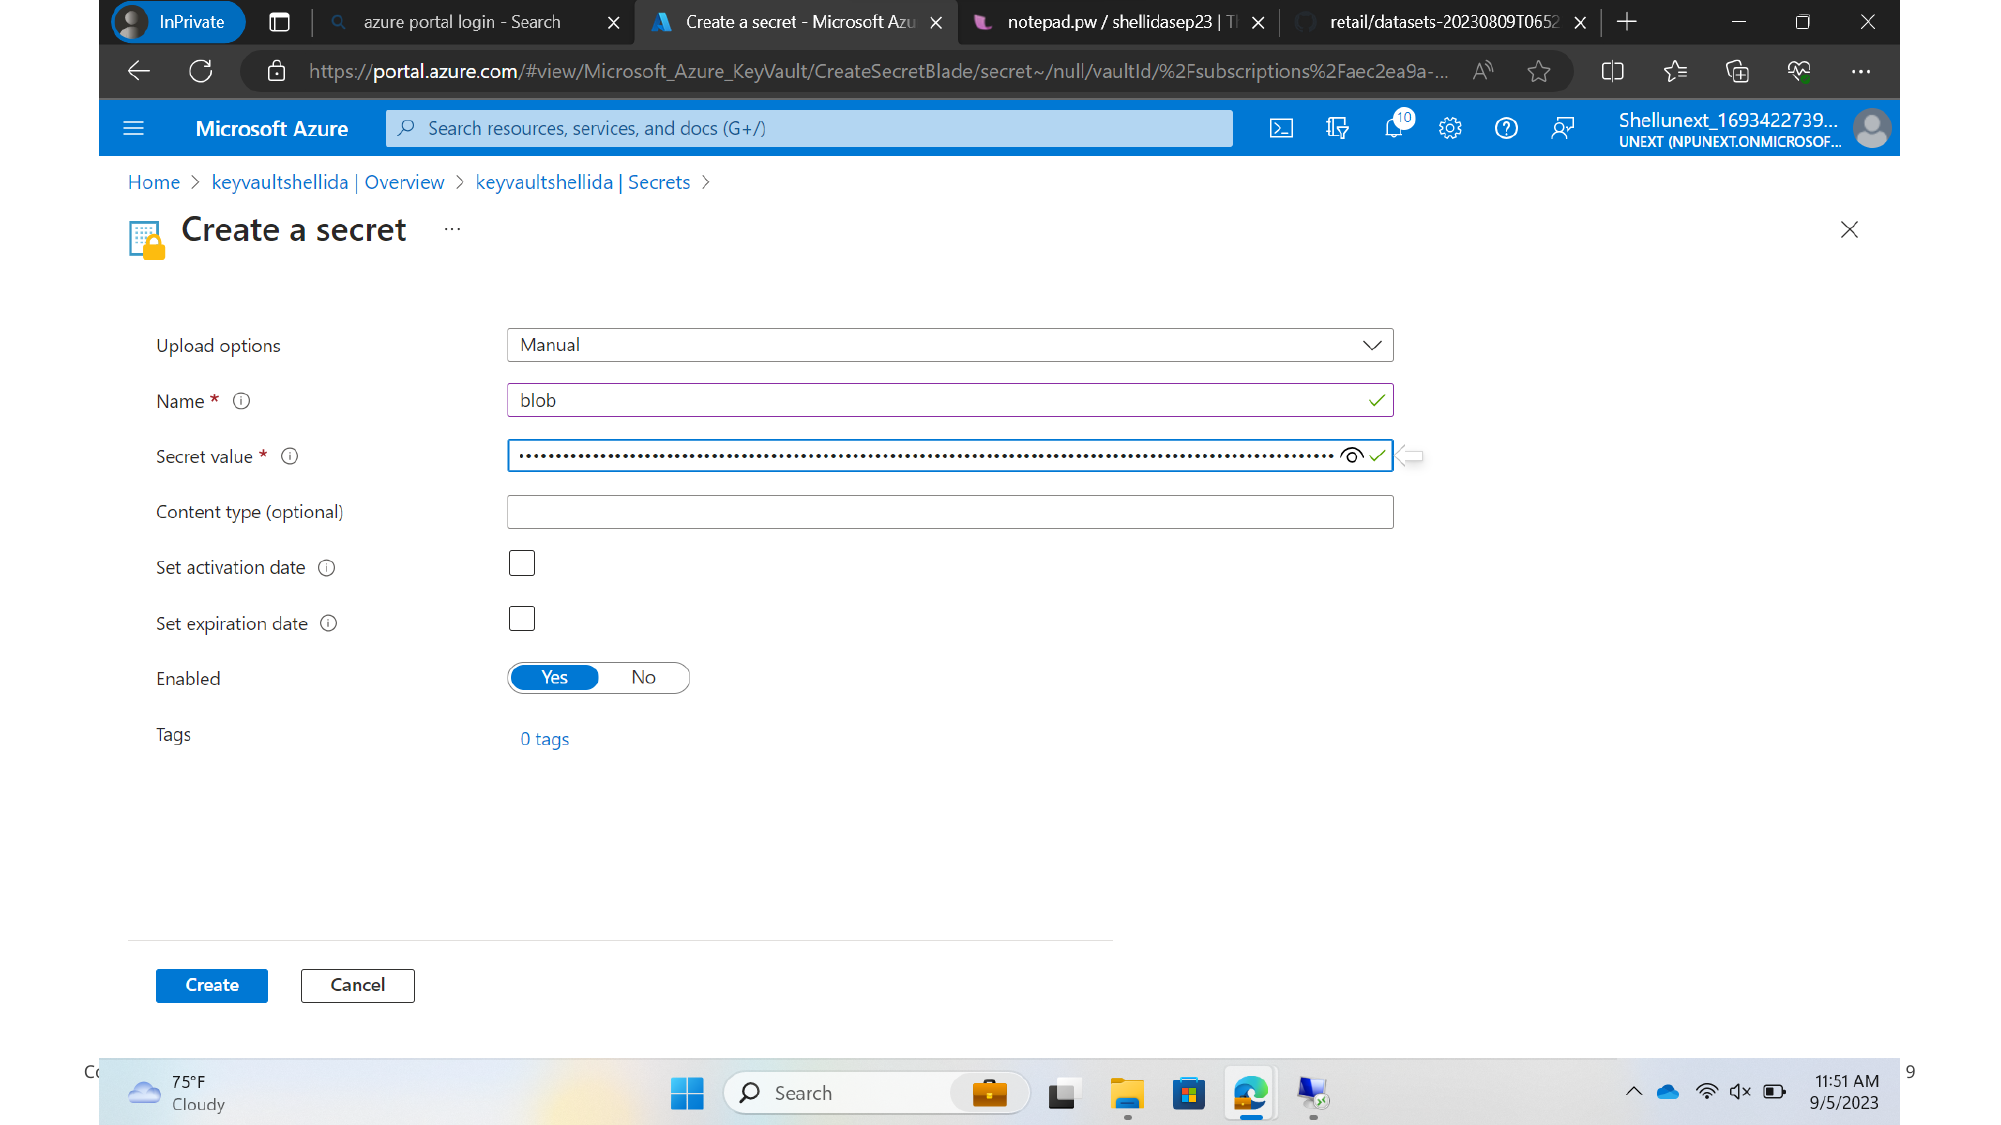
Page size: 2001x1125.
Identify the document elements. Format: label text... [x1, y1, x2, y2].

slide_number 9 [1903, 1060, 1917, 1101]
picture [99, 0, 1901, 1125]
